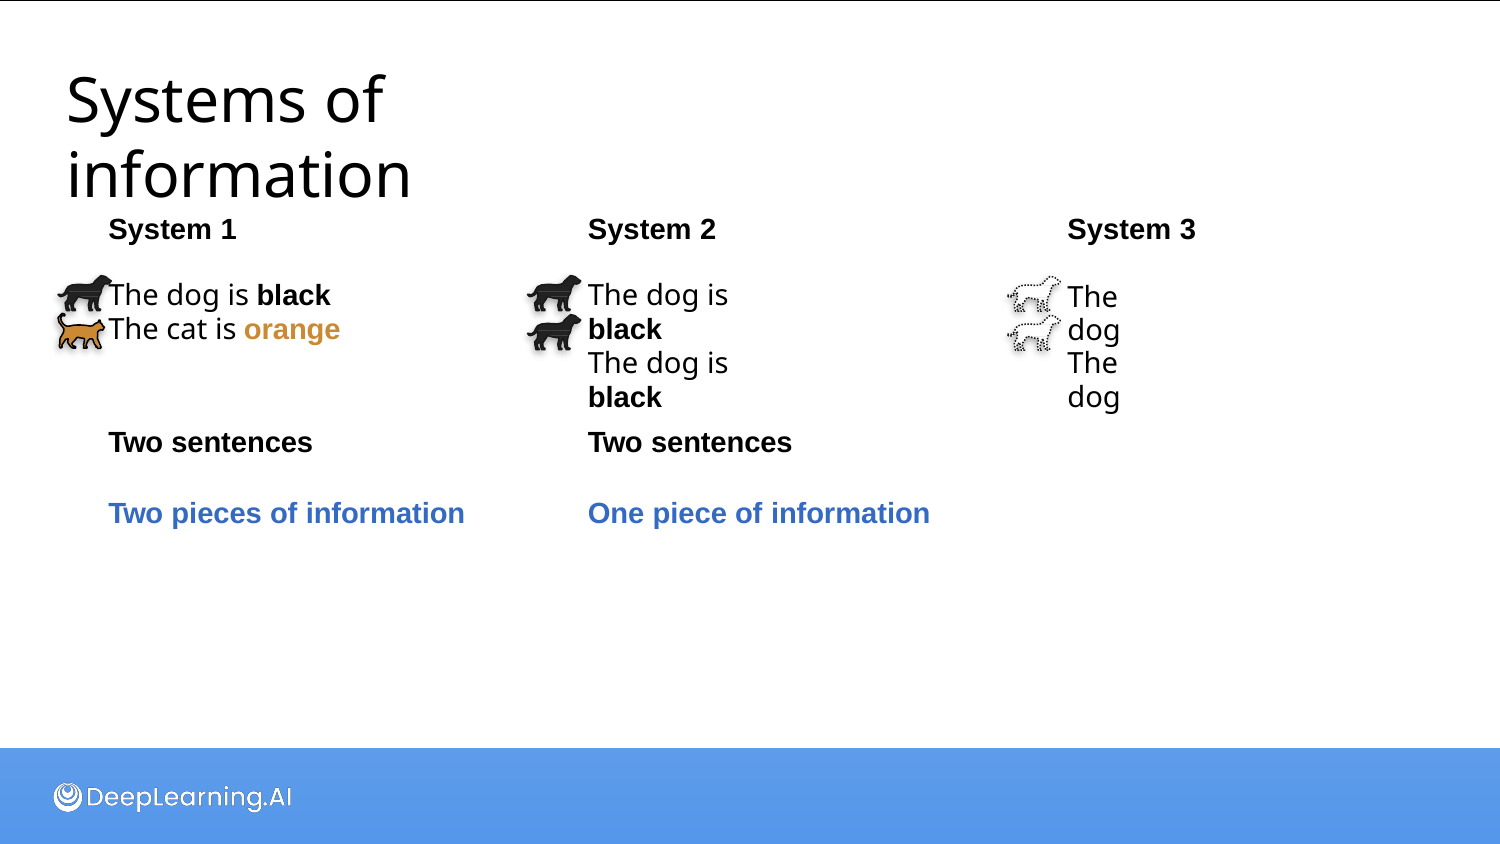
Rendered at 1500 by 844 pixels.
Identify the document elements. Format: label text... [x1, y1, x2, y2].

text_box One piece of information [585, 492, 934, 530]
text_box System 3 [1065, 208, 1198, 246]
text_box System 2 [585, 208, 719, 246]
text_box System 1 [106, 208, 239, 246]
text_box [998, 272, 1068, 362]
text_box Two pieces of information [106, 492, 470, 530]
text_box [50, 272, 119, 360]
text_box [520, 272, 588, 361]
text_box The dog The dog [1065, 275, 1177, 413]
title Systems of information [64, 58, 704, 211]
text_box The dog is black The dog is black [585, 275, 809, 414]
text_box Two sentences [106, 421, 318, 459]
text_box The dog is black The cat is orange [122, 275, 343, 346]
text_box Two sentences [585, 421, 798, 459]
picture [0, 748, 1500, 844]
